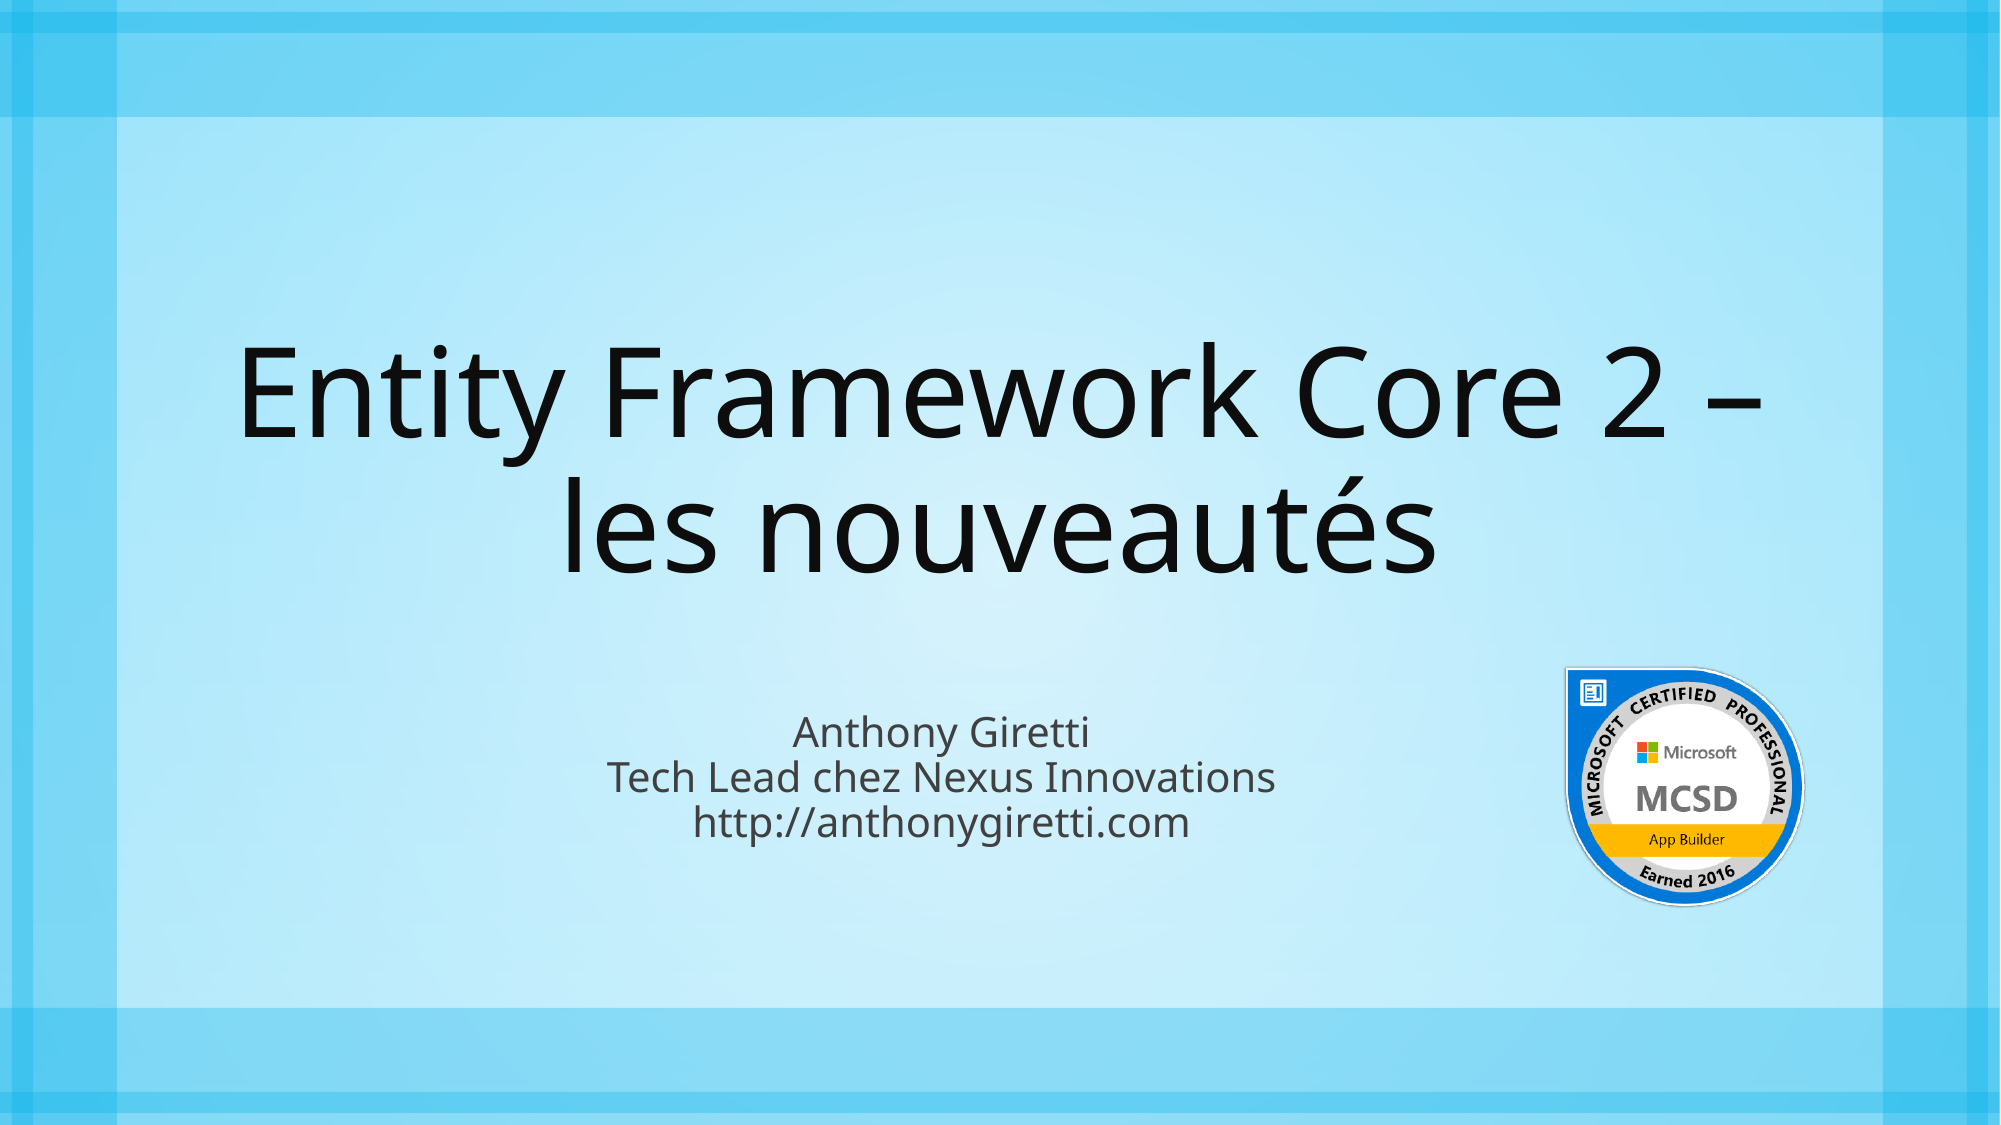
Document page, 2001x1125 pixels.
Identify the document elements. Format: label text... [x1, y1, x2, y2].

picture [1563, 664, 1807, 908]
subtitle Anthony Giretti Tech Lead chez Nexus Innovations http://anthonygiretti.com [346, 703, 1538, 908]
title Entity Framework Core 2 – les nouveautés [182, 195, 1818, 608]
